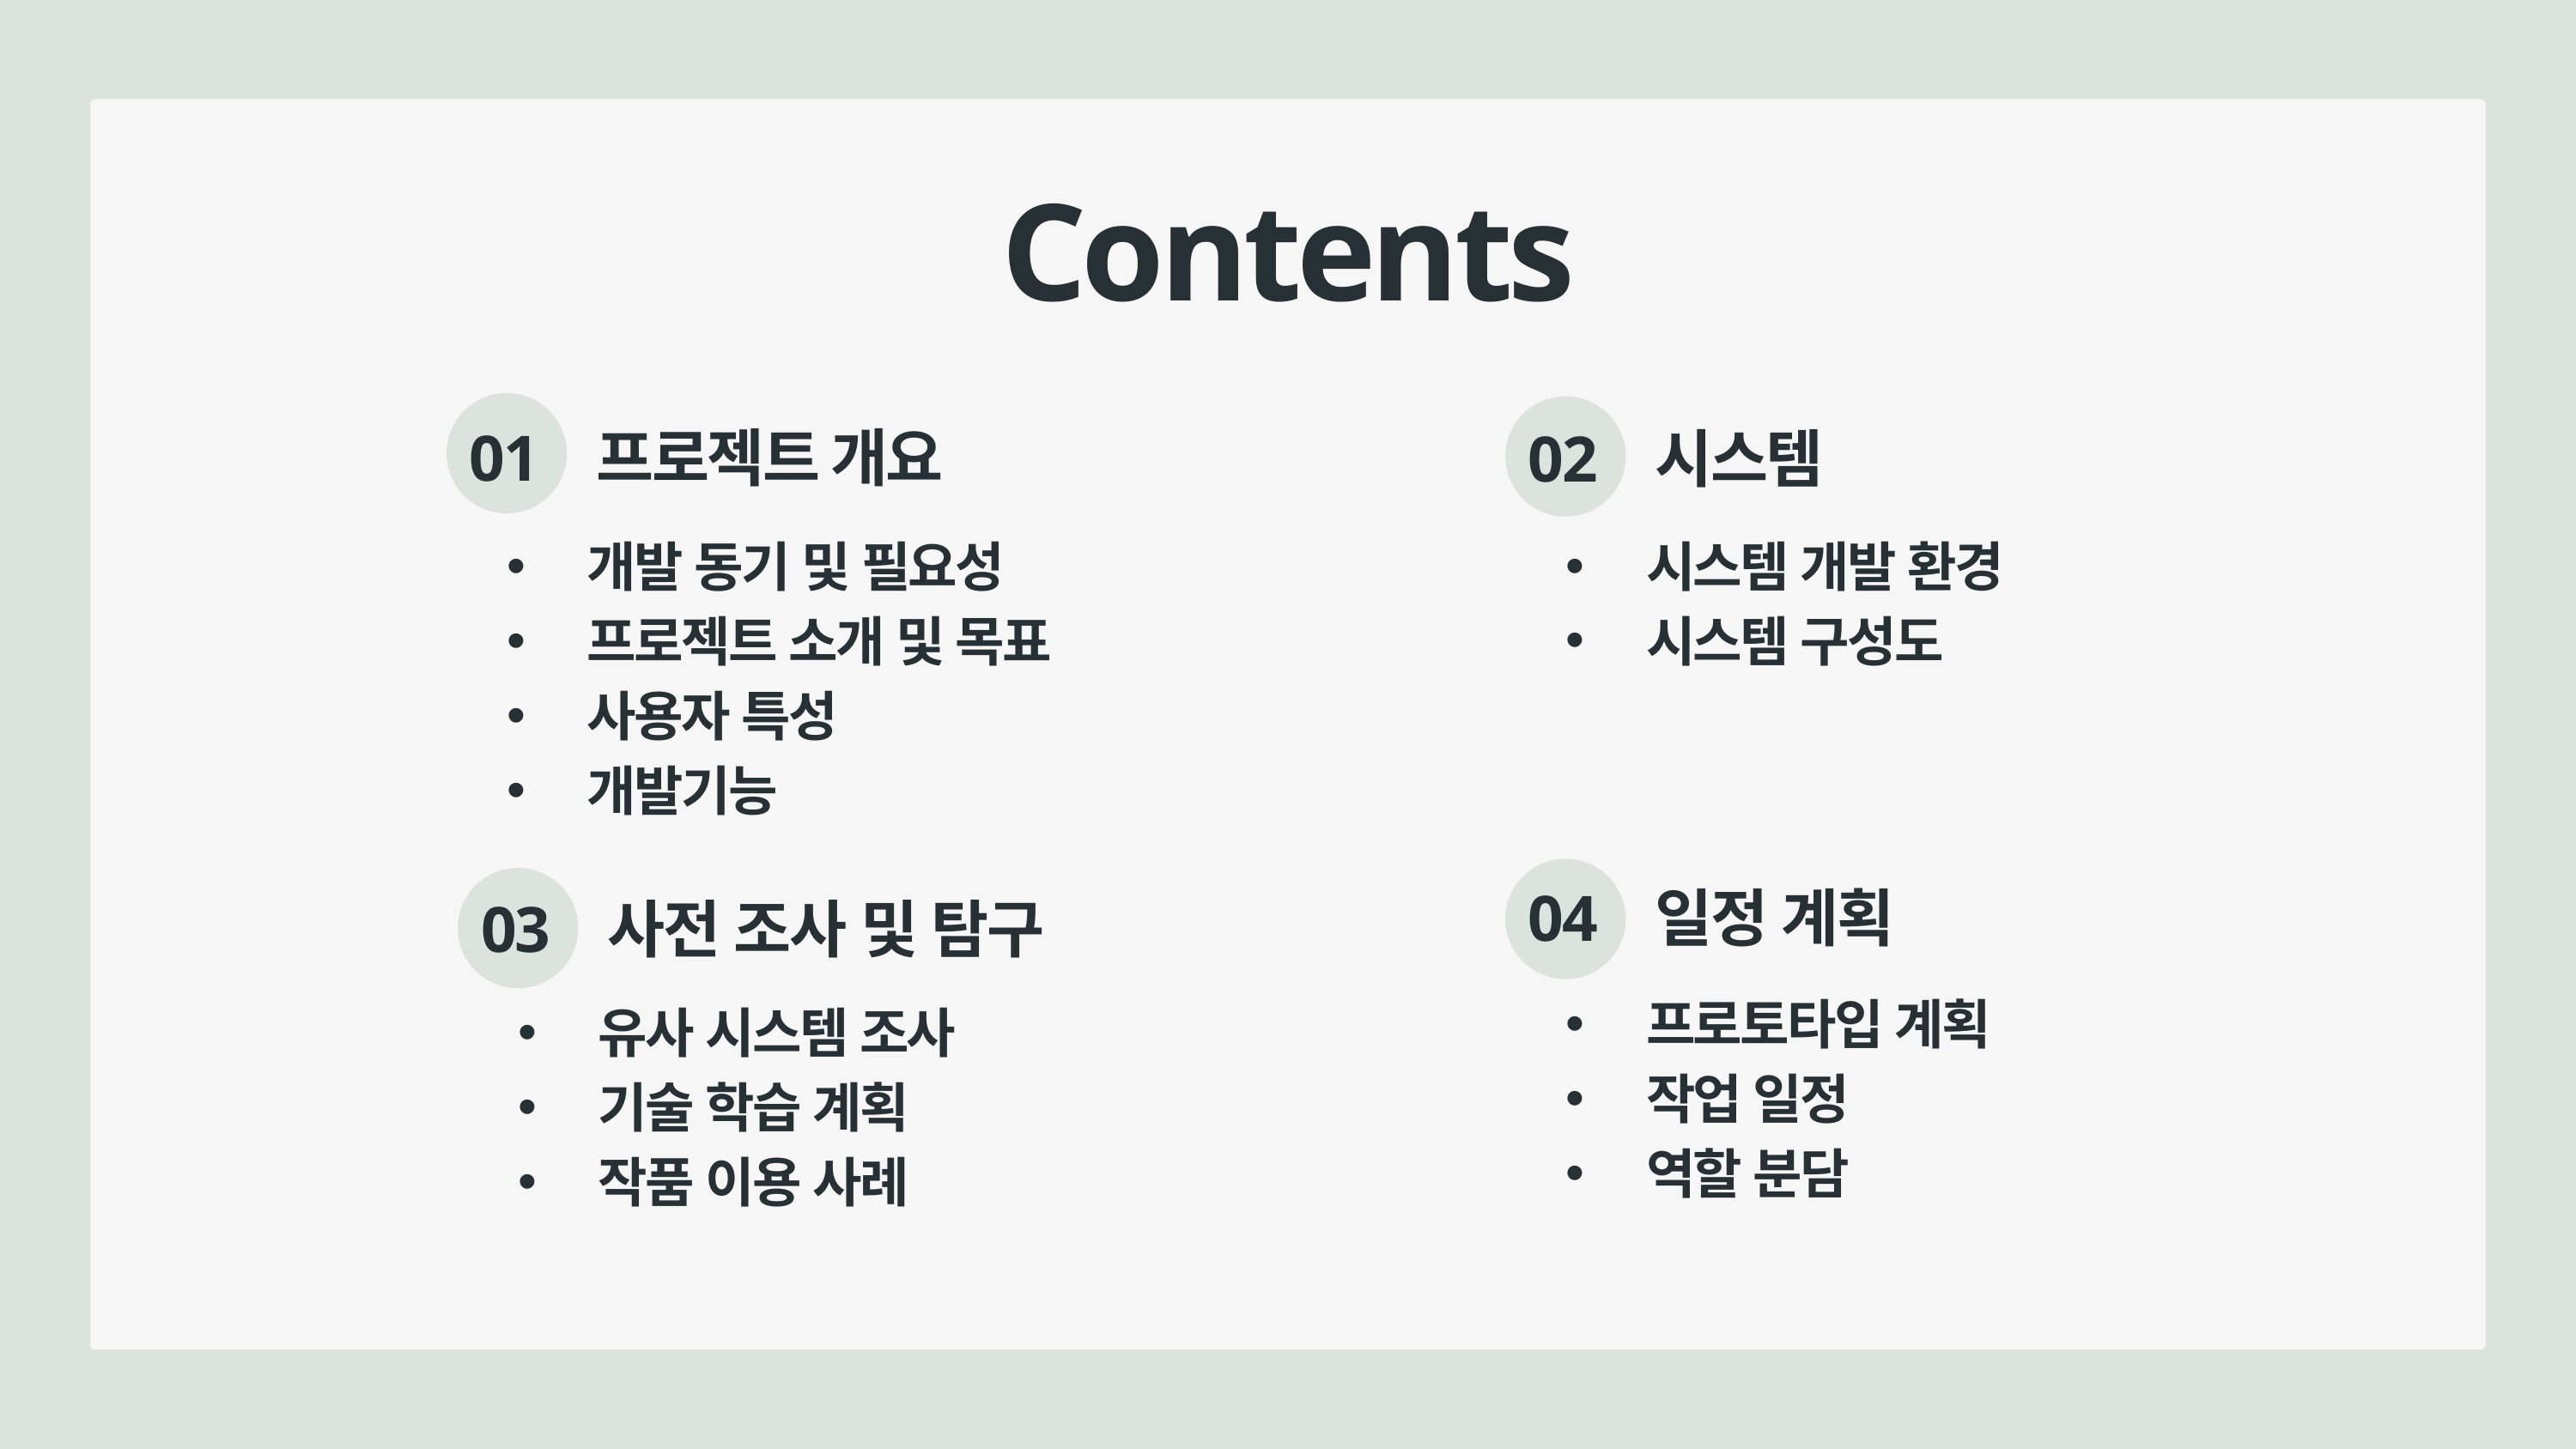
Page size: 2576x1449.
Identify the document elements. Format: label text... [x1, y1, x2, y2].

text_box 02 시스템 [1630, 420, 2148, 495]
text_box Contents [908, 167, 1668, 328]
text_box 01 프로젝트 개요 [571, 418, 1090, 494]
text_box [1504, 396, 1626, 517]
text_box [1504, 858, 1626, 979]
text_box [457, 867, 579, 989]
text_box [446, 392, 568, 514]
text_box 프로토타입 계획 작업 일정 역할 분담 [1565, 980, 2294, 1205]
text_box 시스템 개발 환경 시스템 구성도 [1565, 522, 2294, 672]
text_box 03 사전 조사 및 탐구 [582, 890, 1101, 965]
text_box [90, 94, 2486, 1349]
text_box 유사 시스템 조사 기술 학습 계획 작품 이용 사례 [518, 989, 1247, 1214]
text_box 개발 동기 및 필요성 프로젝트 소개 및 목표 사용자 특성 개발기능 [507, 523, 1236, 822]
text_box 04 일정 계획 [1630, 879, 2148, 955]
